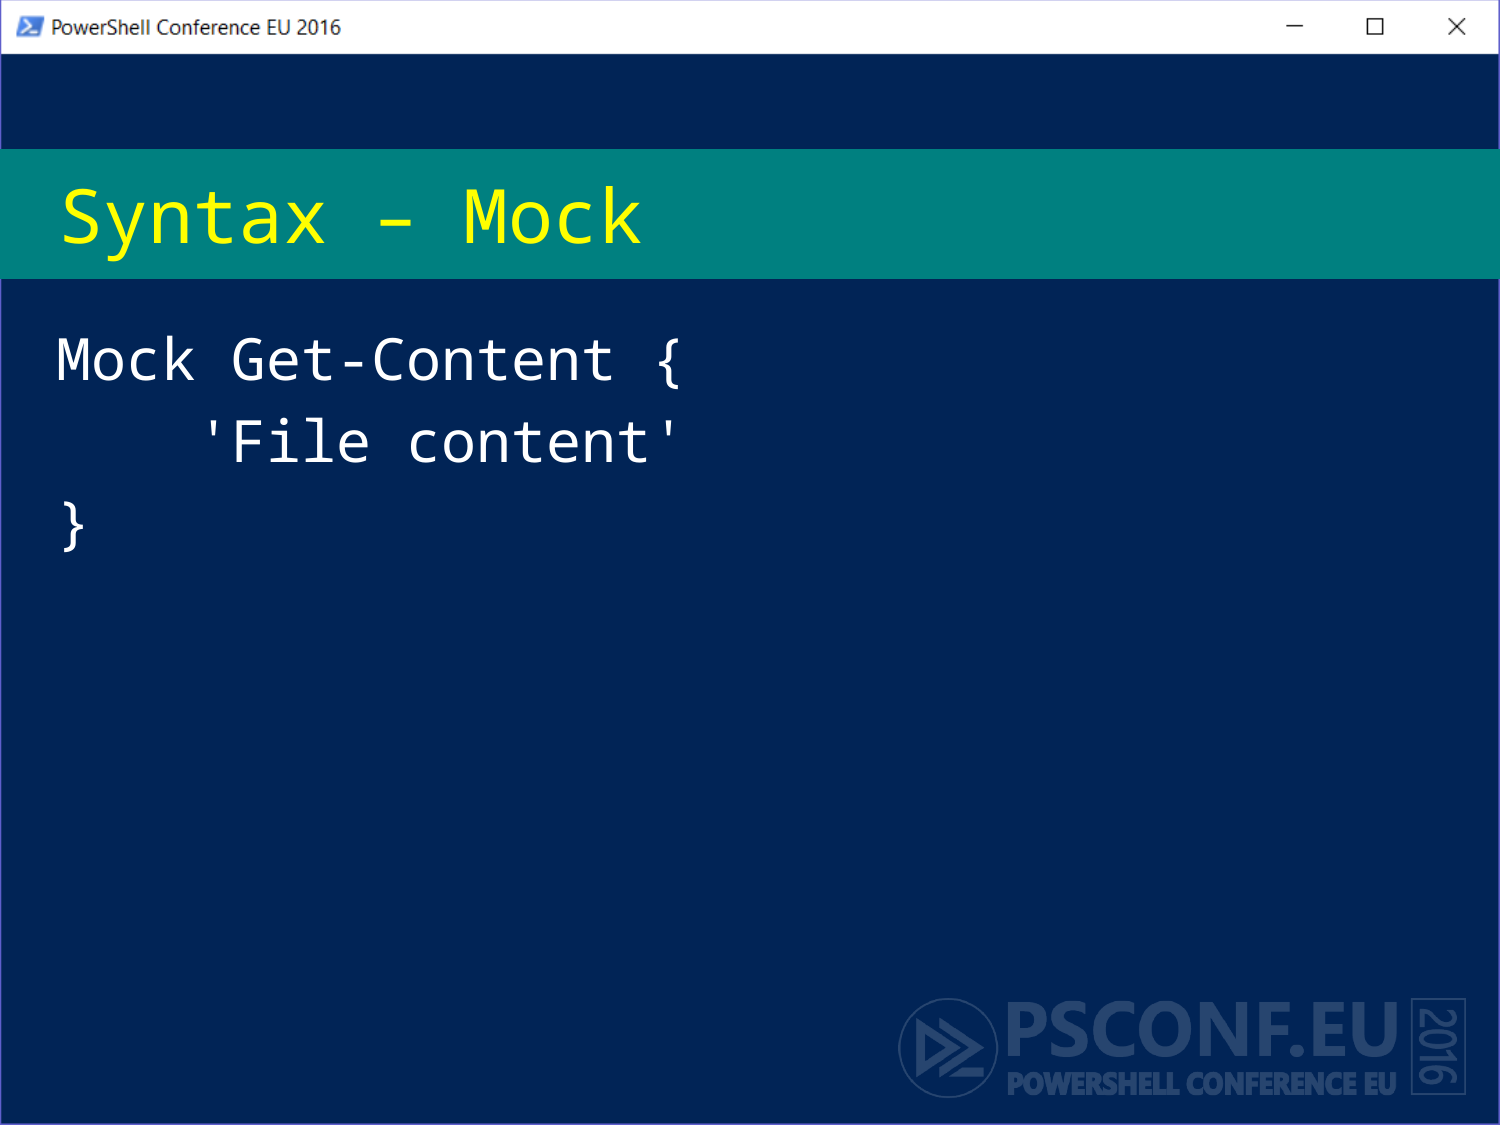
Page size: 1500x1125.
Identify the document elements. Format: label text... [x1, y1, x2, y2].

picture [0, 279, 1500, 1125]
title Syntax – Mock [0, 149, 1500, 279]
picture [0, 0, 1500, 149]
list Mock Get-Content { 'File content' } [41, 314, 1459, 1035]
